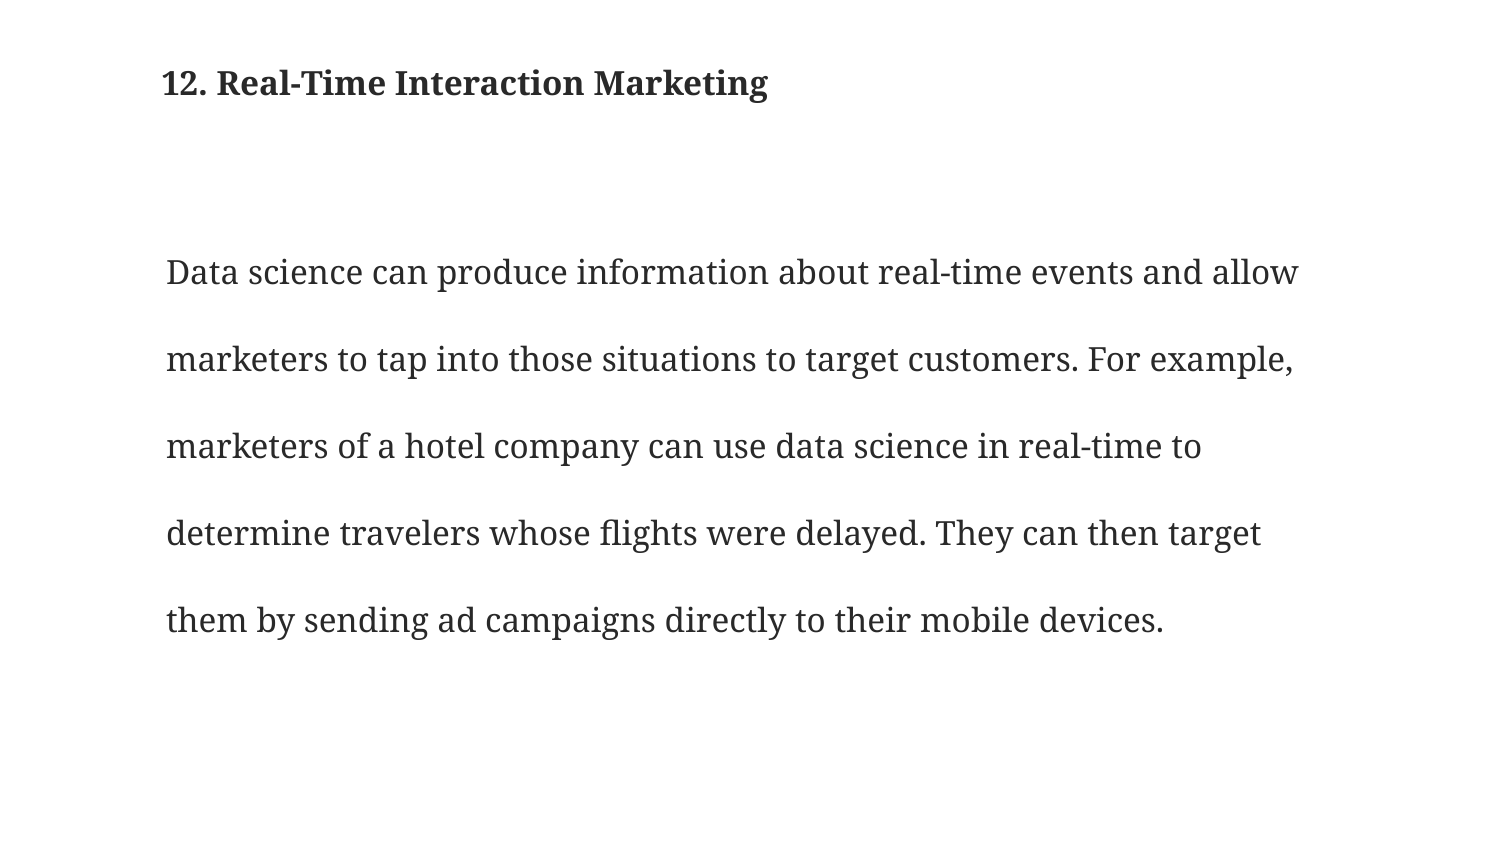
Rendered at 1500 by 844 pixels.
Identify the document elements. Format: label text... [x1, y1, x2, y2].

list Data science can produce information about real-time events and allow marketers to tap into those situations to target customers. For example, marketers of a hotel company can use data science in real-time to determine travelers whose flights were delayed. They can then target them by sending ad campaigns directly to their mobile devices. [51, 189, 1449, 750]
title 12. Real-Time Interaction Marketing [46, 0, 1445, 94]
